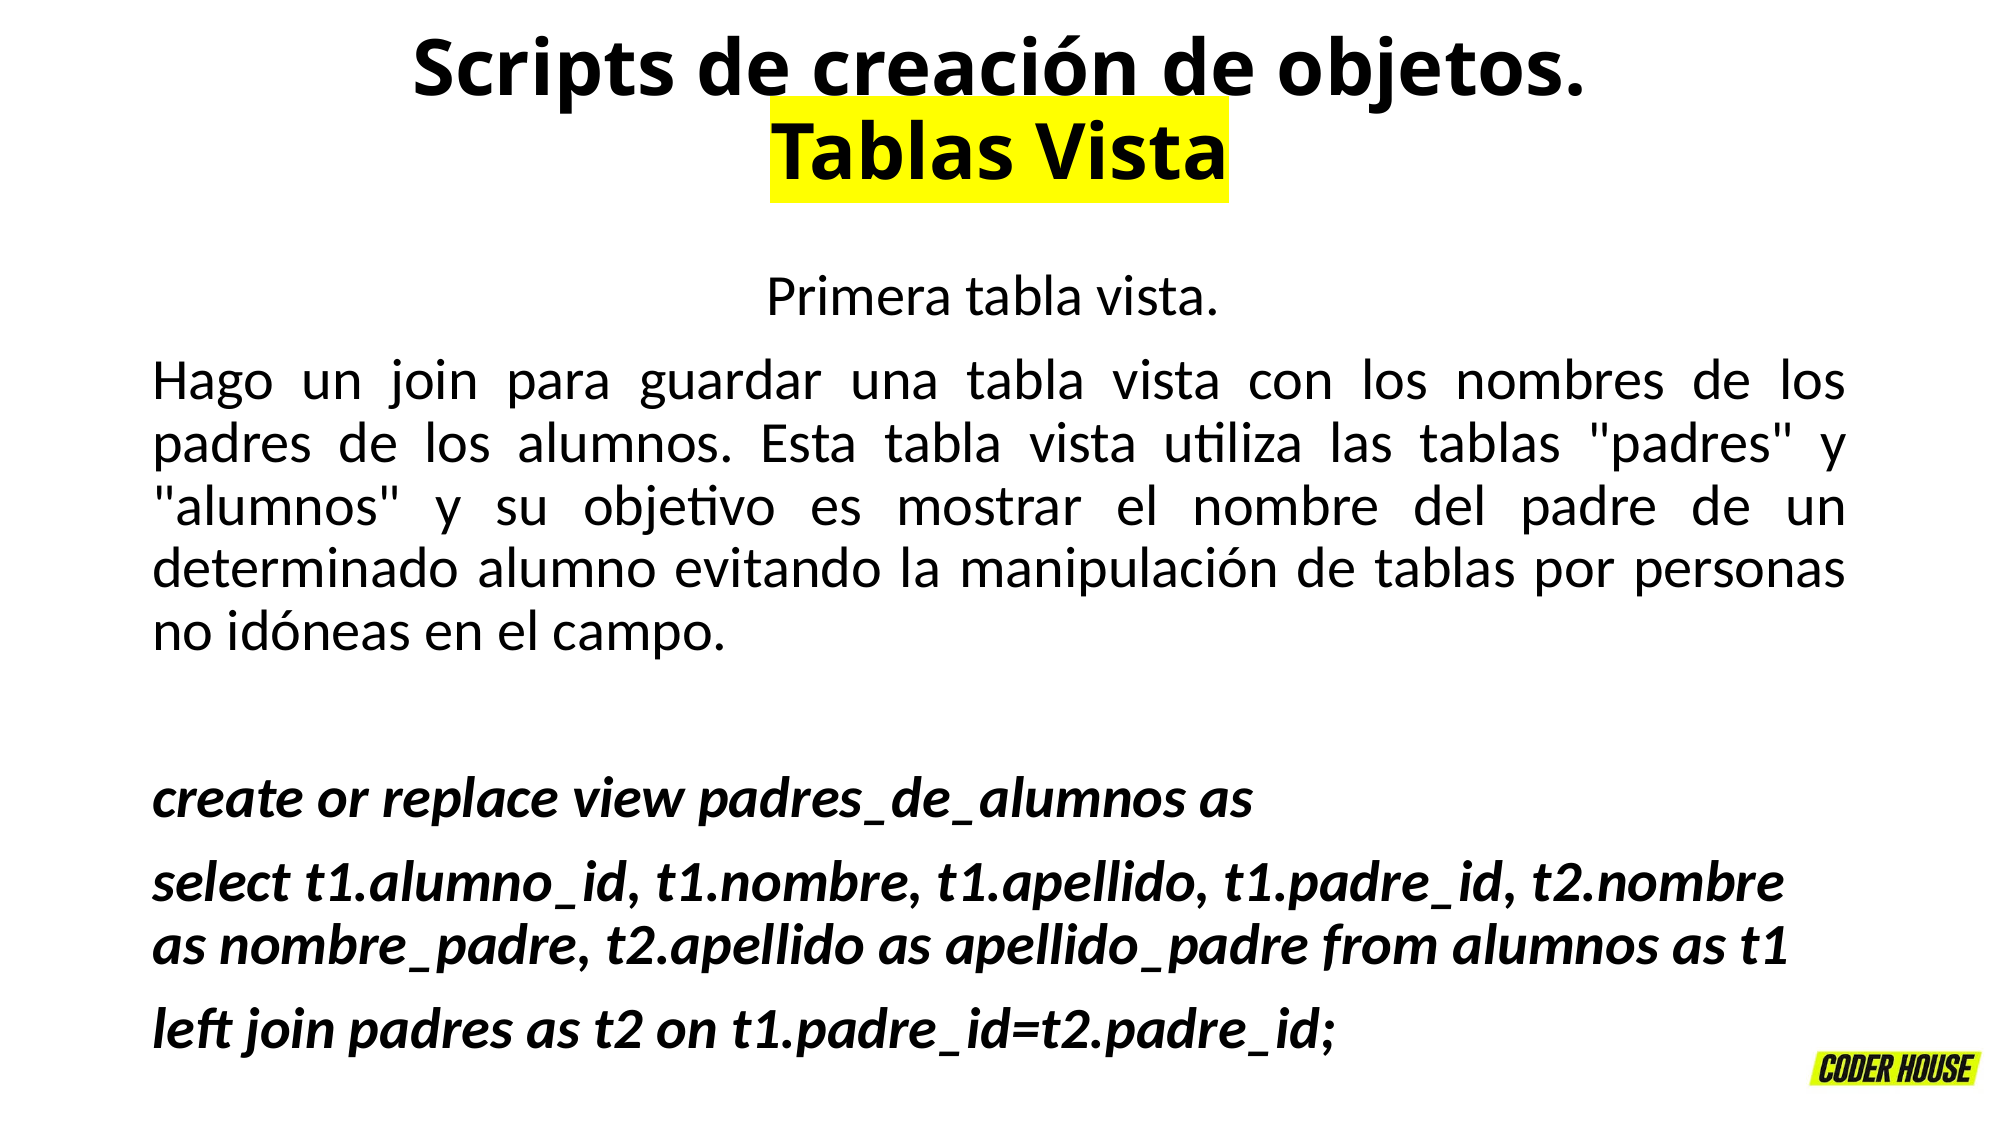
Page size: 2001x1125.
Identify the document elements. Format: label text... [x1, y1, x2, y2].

picture [1806, 1019, 1985, 1125]
list Primera tabla vista. Hago un join para guardar una tabla vista con los nombres de los padres de los alumnos. Esta tabla vista utiliza las tablas "padres" y "alumnos" y su objetivo es mostrar el nombre del padre de un determinado alumno evitando la manipulación de tablas por personas no idóneas en el campo. create or replace view padres_de_alumnos as select t1.alumno_id, t1.nombre, t1.apellido, t1.padre_id, t2.nombre as nombre_padre, t2.apellido as apellido_padre from alumnos as t1 left join padres as t2 on t1.padre_id=t2.padre_id; [137, 257, 1863, 1073]
title Scripts de creación de objetos. Tablas Vista [137, 19, 1863, 205]
